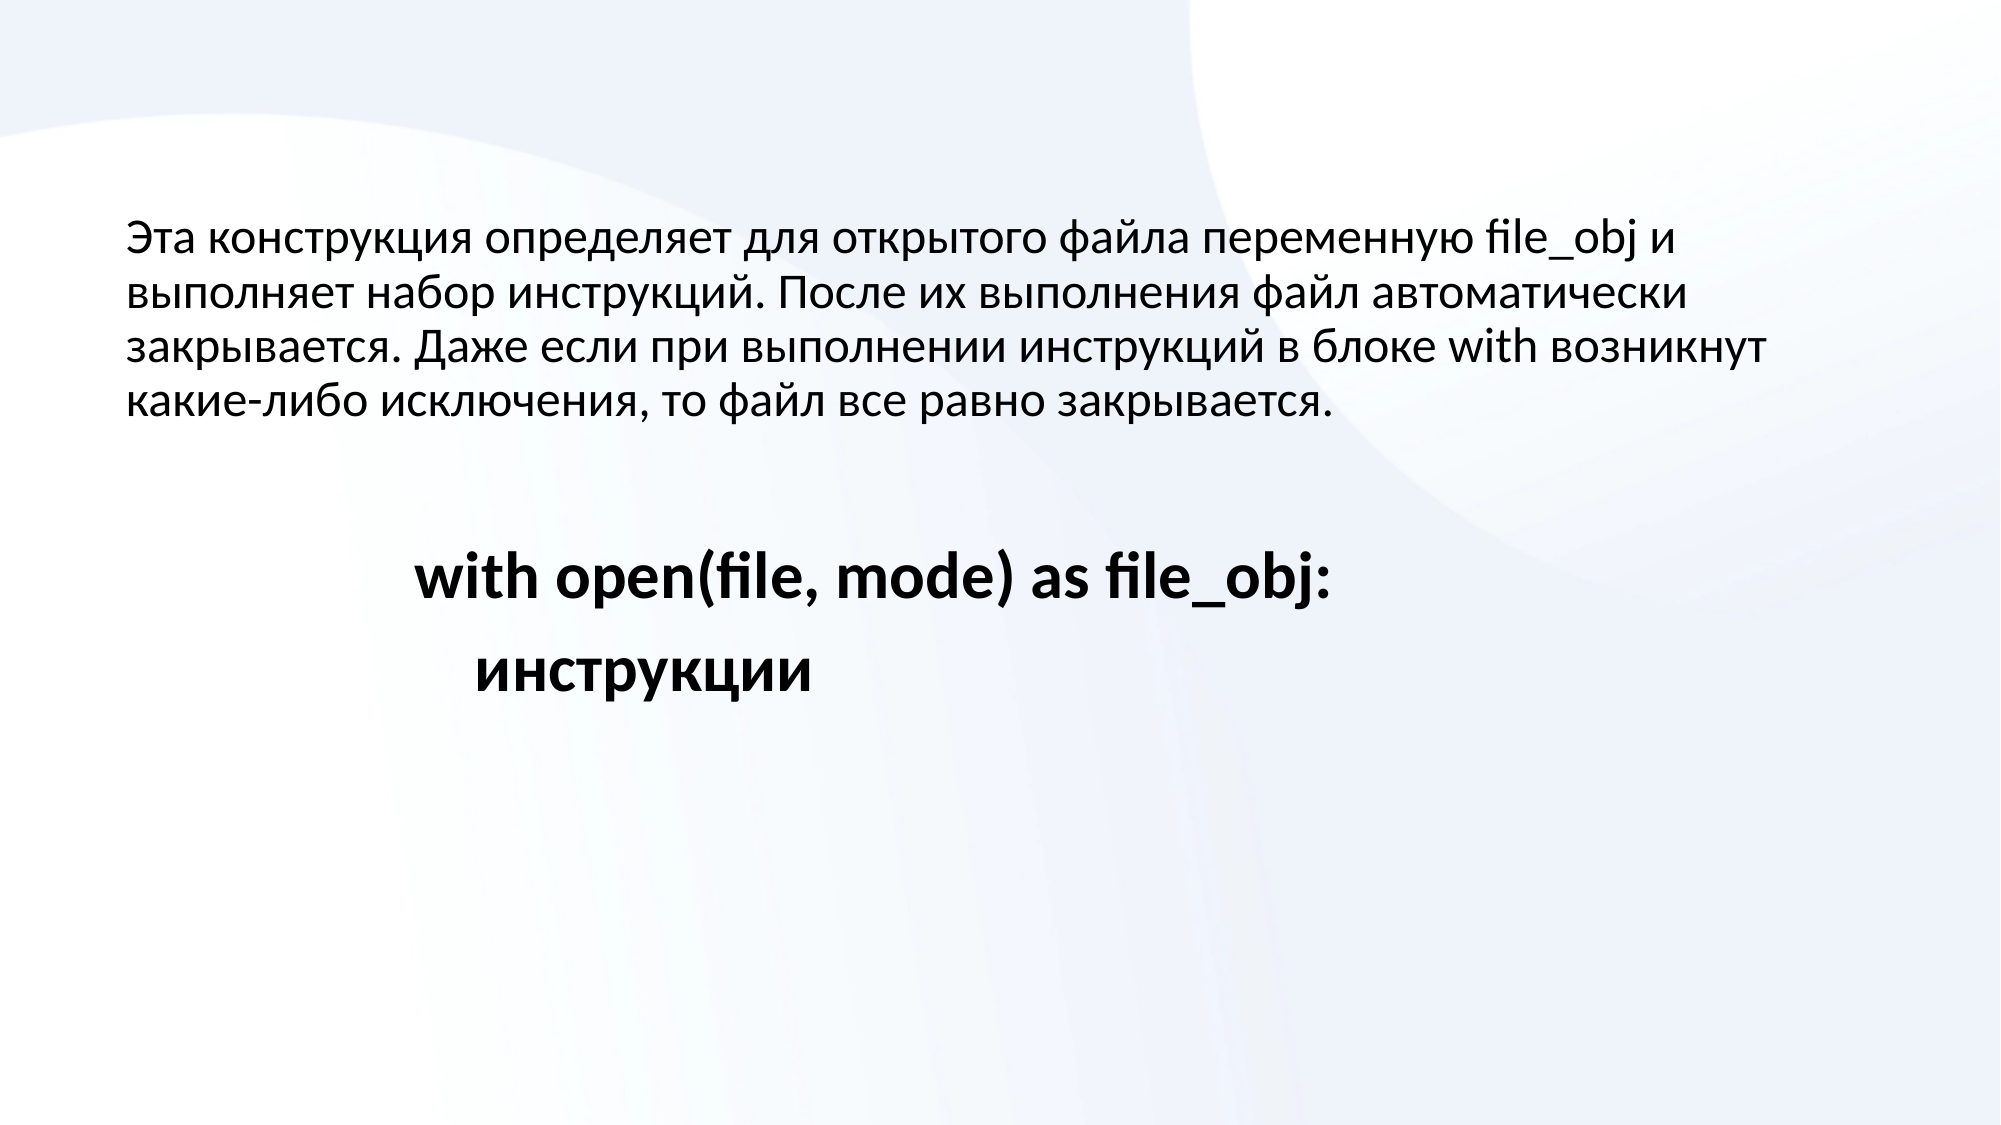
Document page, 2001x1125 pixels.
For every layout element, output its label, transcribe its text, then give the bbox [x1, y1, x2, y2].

list with open(file, mode) as file_obj: инструкции [400, 533, 1755, 660]
picture [0, 0, 2001, 1125]
list Эта конструкция определяет для открытого файла переменную file_obj и выполняет набор инструкций. После их выполнения файл автоматически закрывается. Даже если при выполнении инструкций в блоке with возникнут какие-либо исключения, то файл все равно закрывается. [110, 203, 1890, 418]
